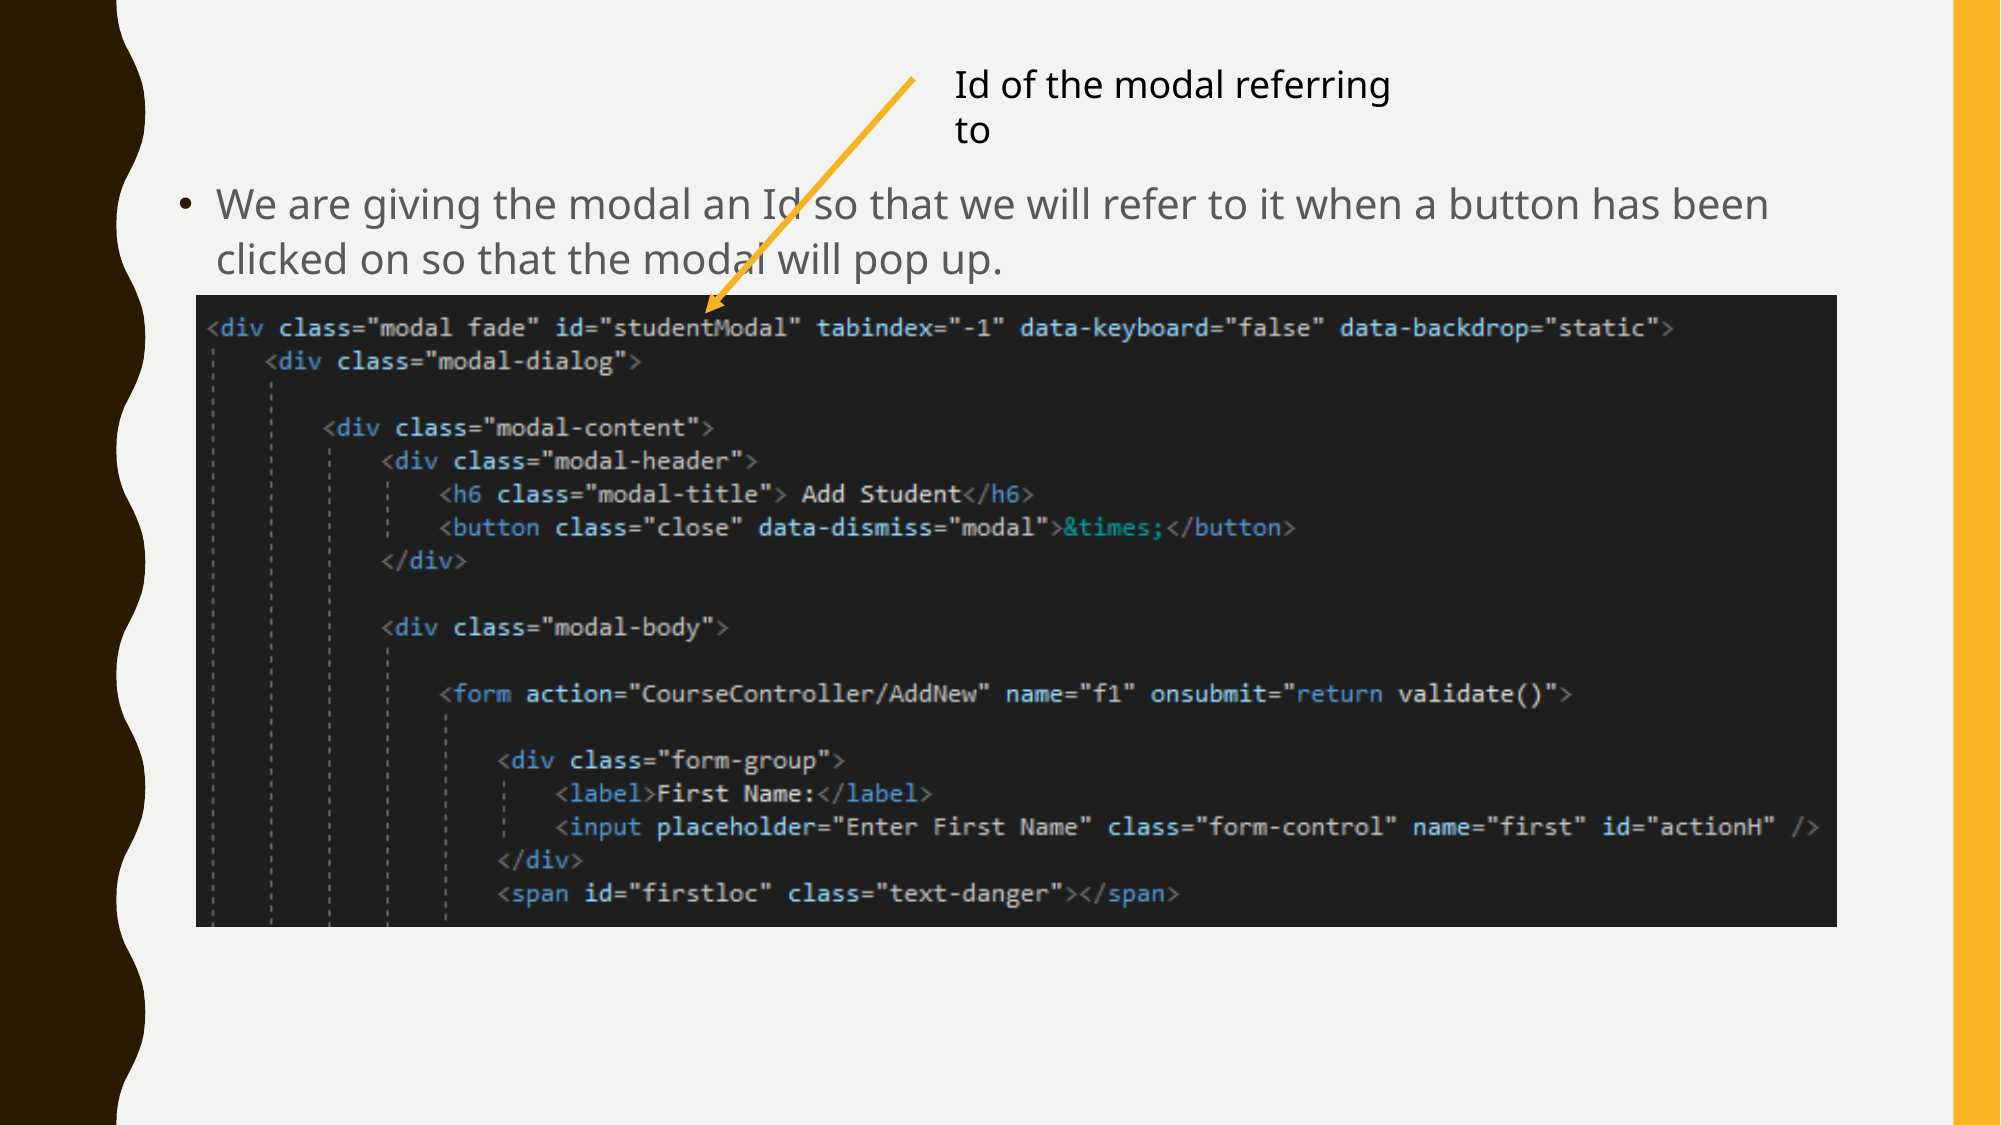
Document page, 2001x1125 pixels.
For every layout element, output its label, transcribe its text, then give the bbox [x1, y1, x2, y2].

list We are giving the modal an Id so that we will refer to it when a button has been clicked on so that the modal will pop up. [163, 31, 1903, 1102]
picture [196, 295, 1837, 927]
text_box Id of the modal referring to [940, 53, 1423, 159]
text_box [705, 78, 914, 314]
